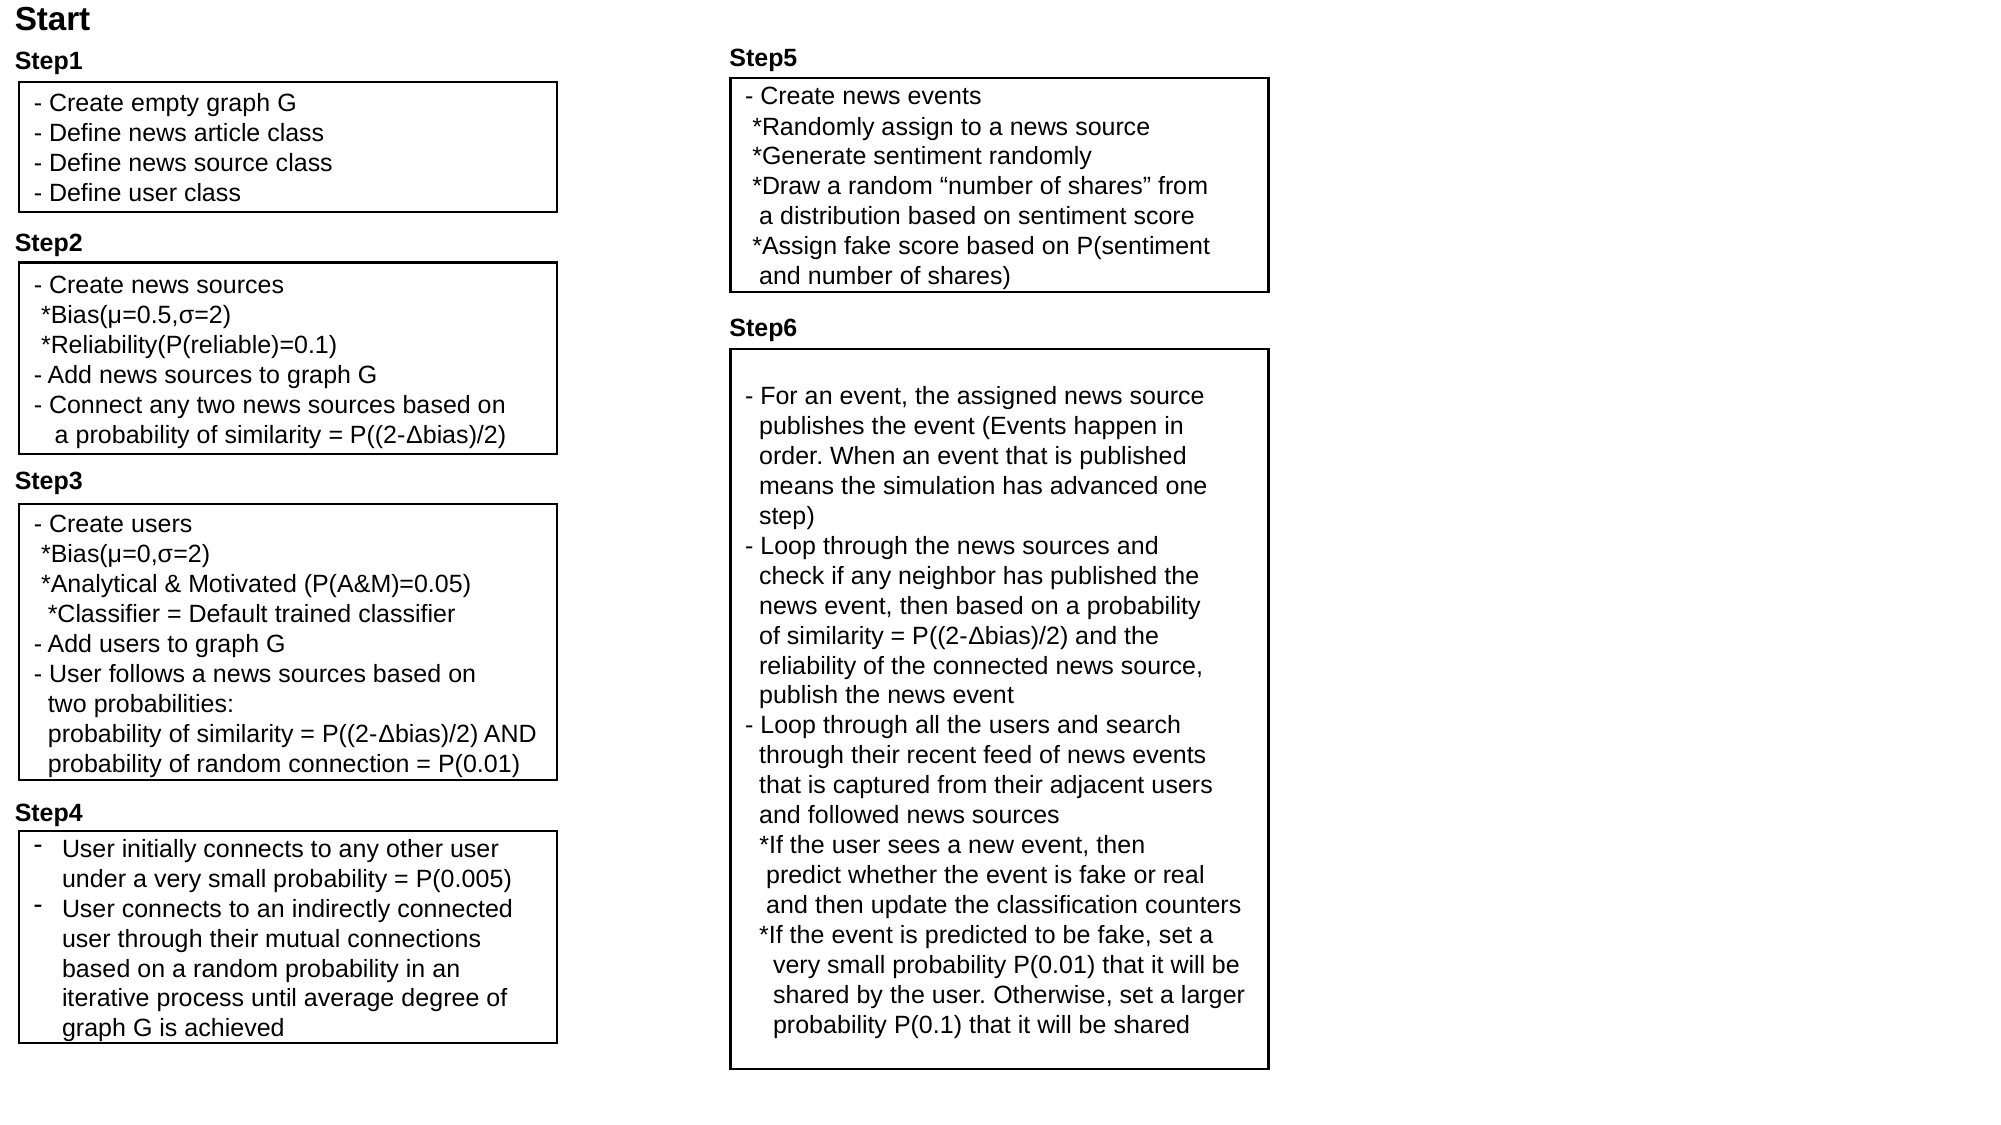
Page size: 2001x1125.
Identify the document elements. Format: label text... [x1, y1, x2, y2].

text_box - For an event, the assigned news source publishes the event (Events happen in order. When an event that is published means the simulation has advanced one step) - Loop through the news sources and check if any neighbor has published the news event, then based on a probability of similarity = P((2-Δbias)/2) and the reliability of the connected news source, publish the news event - Loop through all the users and search through their recent feed of news events that is captured from their adjacent users and followed news sources *If the user sees a new event, then predict whether the event is fake or real and then update the classification counters *If the event is predicted to be fake, set a very small probability P(0.01) that it will be shared by the user. Otherwise, set a larger probability P(0.1) that it will be shared [729, 348, 1270, 1070]
text_box Step5 [714, 33, 835, 79]
text_box - Create users *Bias(μ=0,σ=2) *Analytical & Motivated (P(A&M)=0.05) *Classifier = Default trained classifier - Add users to graph G - User follows a news sources based on two probabilities: probability of similarity = P((2-Δbias)/2) AND probability of random connection = P(0.01) [18, 503, 558, 781]
text_box - Create news events *Randomly assign to a news source *Generate sentiment randomly *Draw a random “number of shares” from a distribution based on sentiment score *Assign fake score based on P(sentiment and number of shares) [729, 77, 1270, 293]
text_box - Create news sources *Bias(μ=0.5,σ=2) *Reliability(P(reliable)=0.1) - Add news sources to graph G - Connect any two news sources based on a probability of similarity = P((2-Δbias)/2) [18, 261, 558, 455]
text_box Step1 [0, 37, 120, 82]
text_box User initially connects to any other user under a very small probability = P(0.005) User connects to an indirectly connected user through their mutual connections based on a random probability in an iterative process until average degree of graph G is achieved [18, 830, 558, 1044]
text_box Step4 [0, 789, 120, 834]
text_box Start [0, 0, 164, 45]
text_box Step3 [0, 457, 120, 503]
text_box Step6 [714, 304, 835, 350]
text_box Step2 [0, 218, 120, 264]
text_box - Create empty graph G - Define news article class - Define news source class - Define user class [18, 81, 558, 213]
